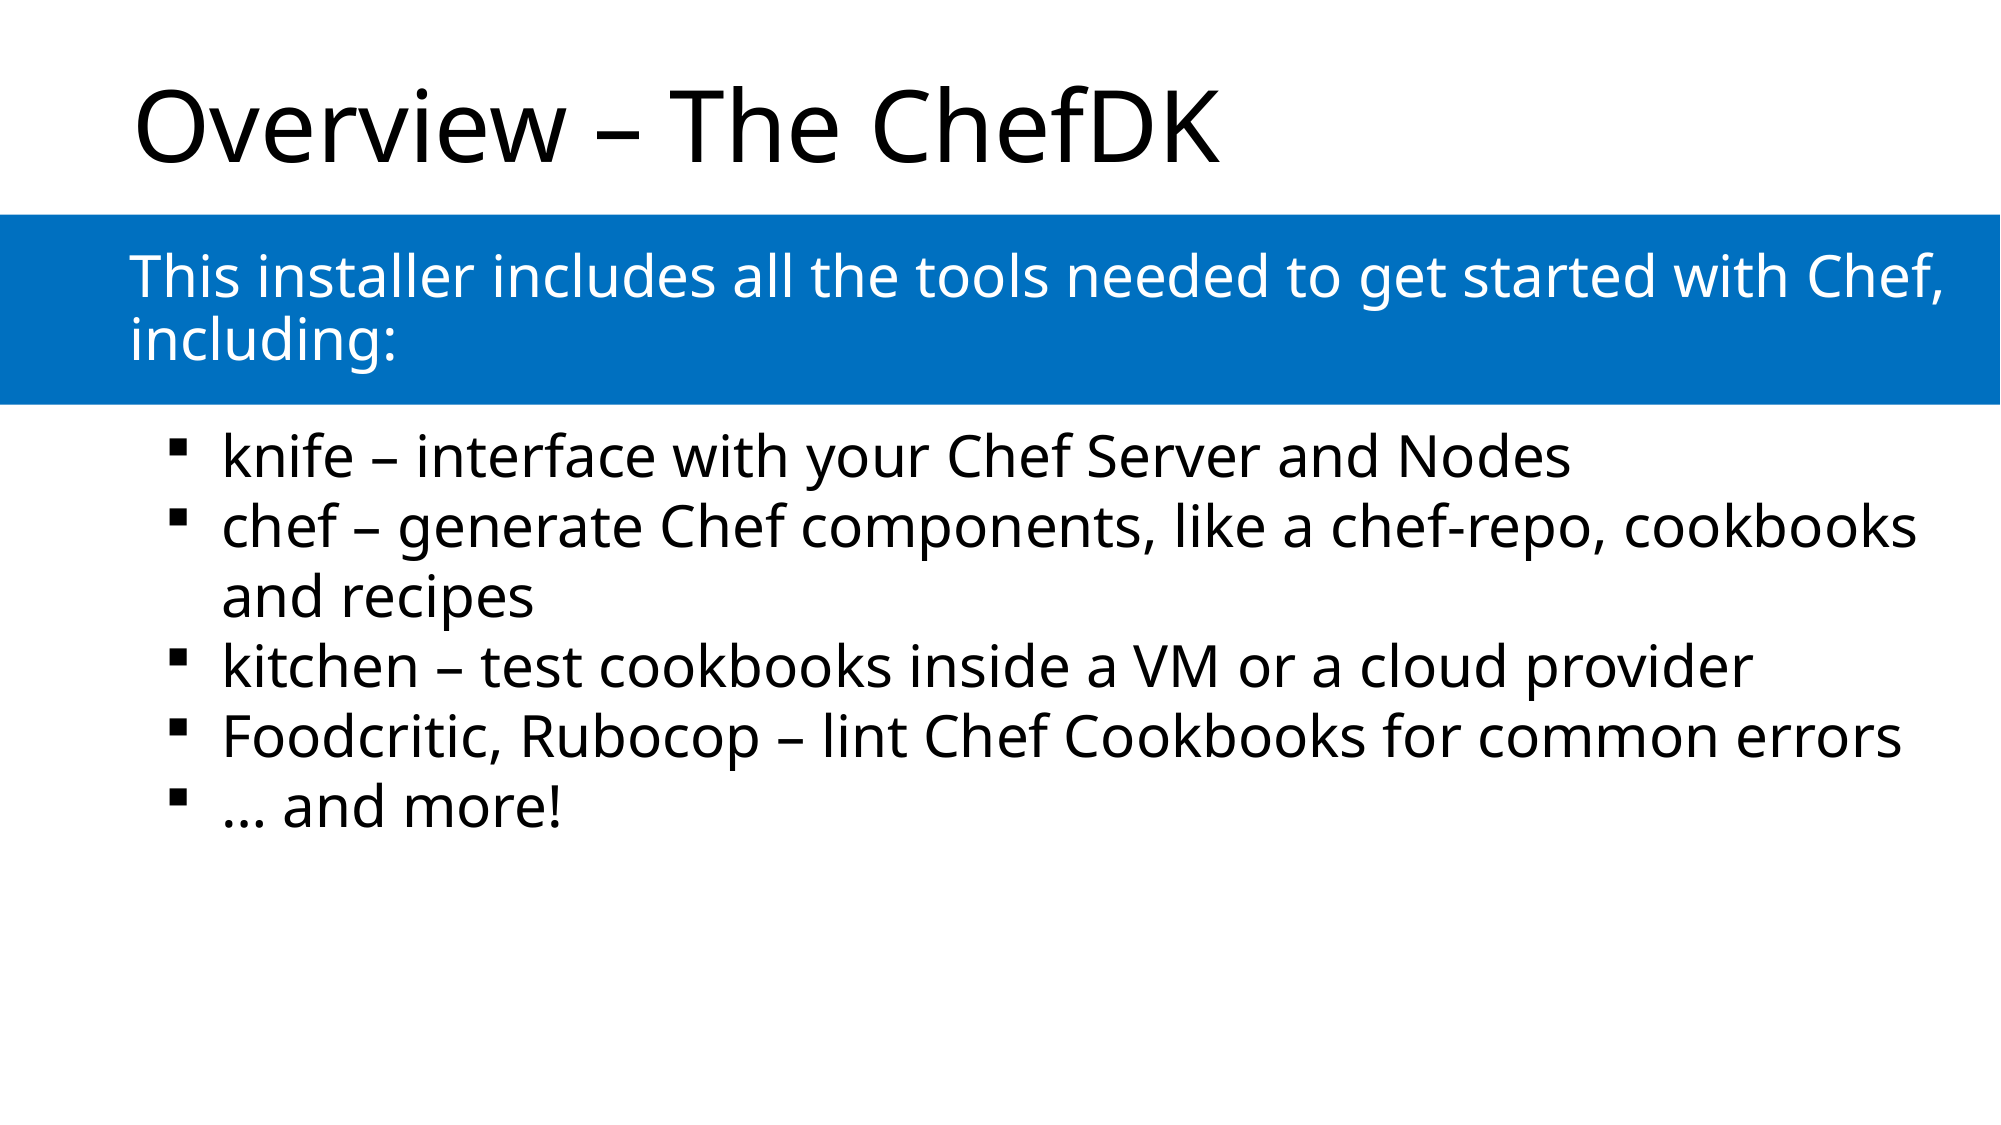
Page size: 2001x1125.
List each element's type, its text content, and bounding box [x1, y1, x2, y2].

text_box knife – interface with your Chef Server and Nodes chef – generate Chef components, like a chef-repo, cookbooks and recipes kitchen – test cookbooks inside a VM or a cloud provider Foodcritic, Rubocop – lint Chef Cookbooks for common errors … and more! [0, 405, 2000, 895]
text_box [0, 214, 2000, 405]
title Overview – The ChefDK [117, 21, 1843, 214]
